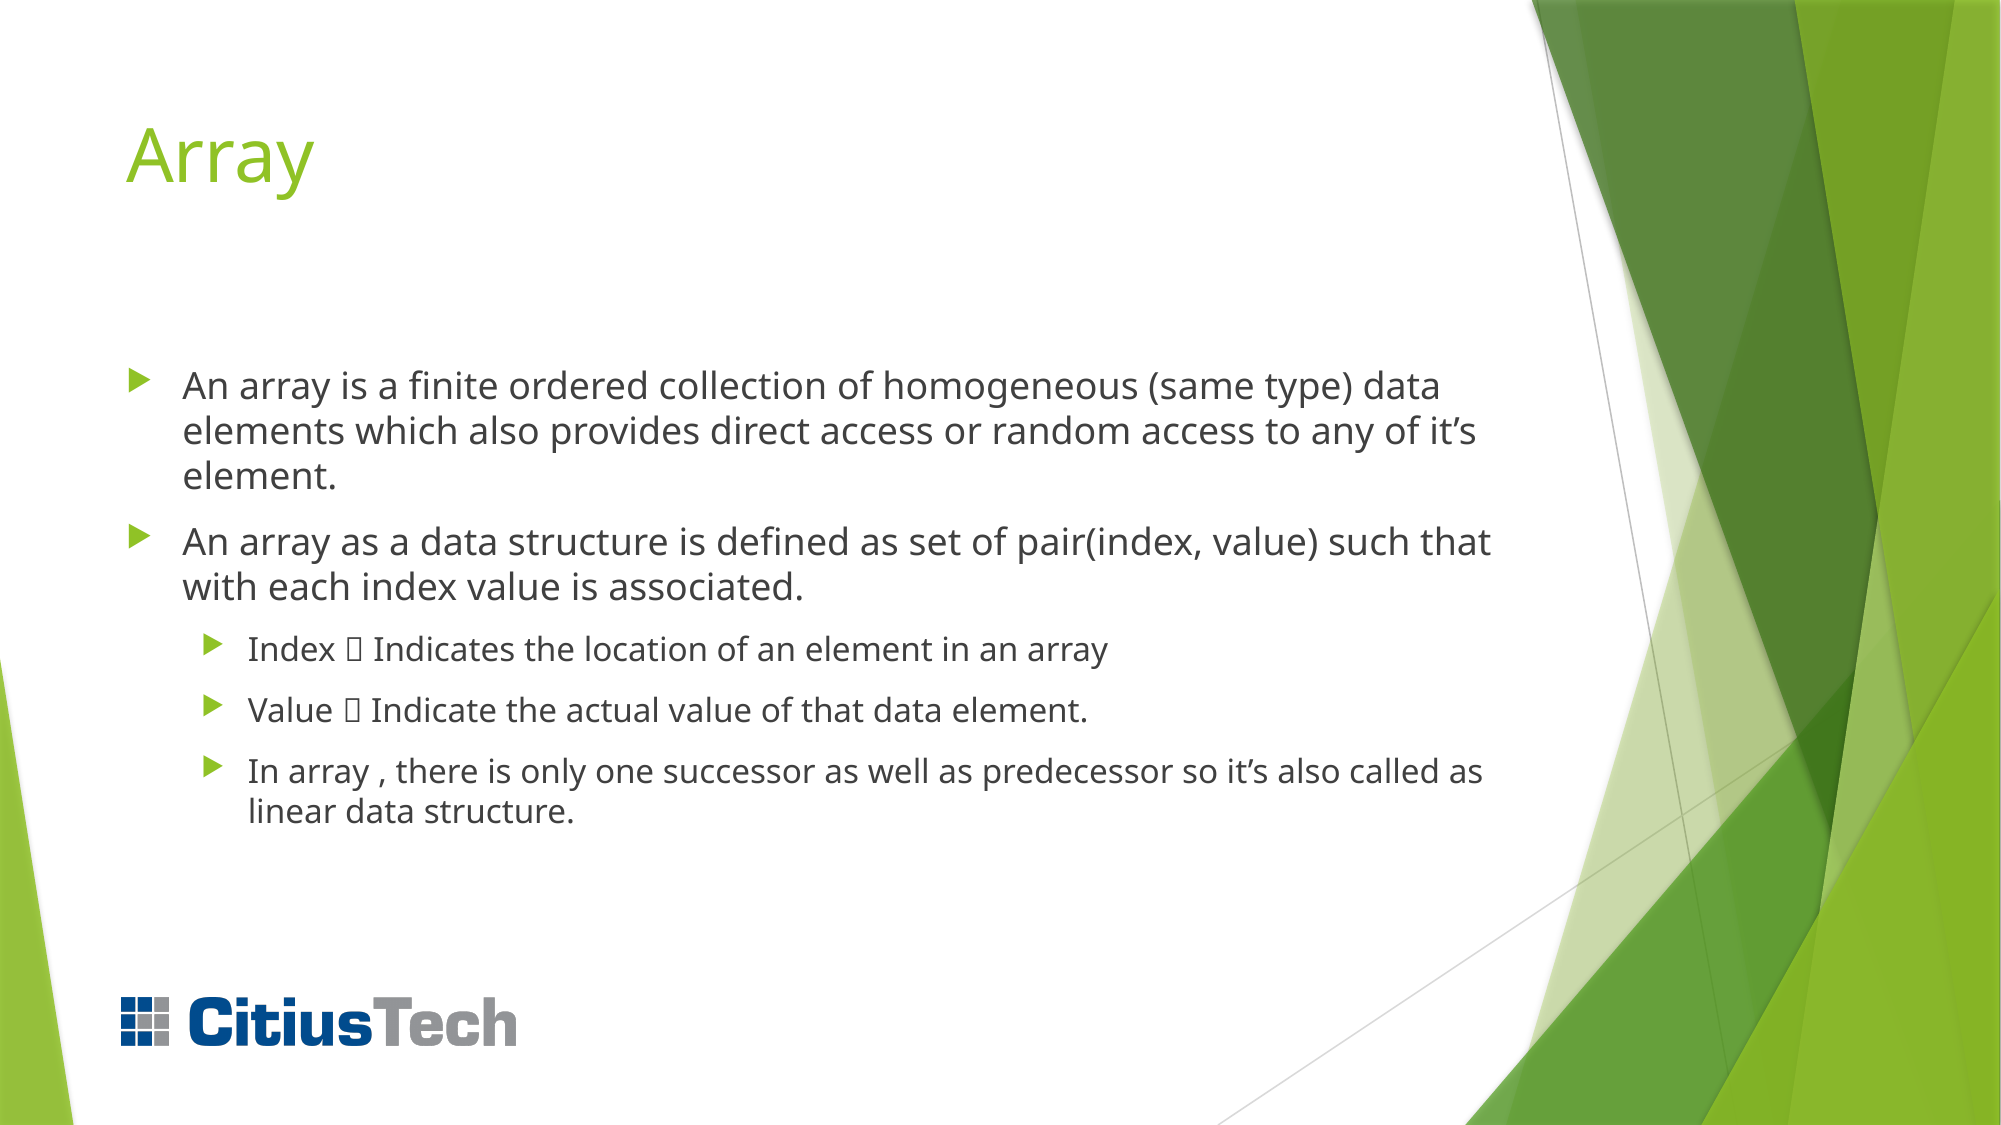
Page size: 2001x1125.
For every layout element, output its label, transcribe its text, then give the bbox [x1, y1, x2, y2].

title Array [111, 99, 1522, 317]
list An array is a finite ordered collection of homogeneous (same type) data elements which also provides direct access or random access to any of it’s element. An array as a data structure is defined as set of pair(index, value) such that with each index value is associated. Index  Indicates the location of an element in an array Value  Indicate the actual value of that data element. In array , there is only one successor as well as predecessor so it’s also called as linear data structure. [111, 354, 1522, 992]
picture [121, 997, 516, 1046]
